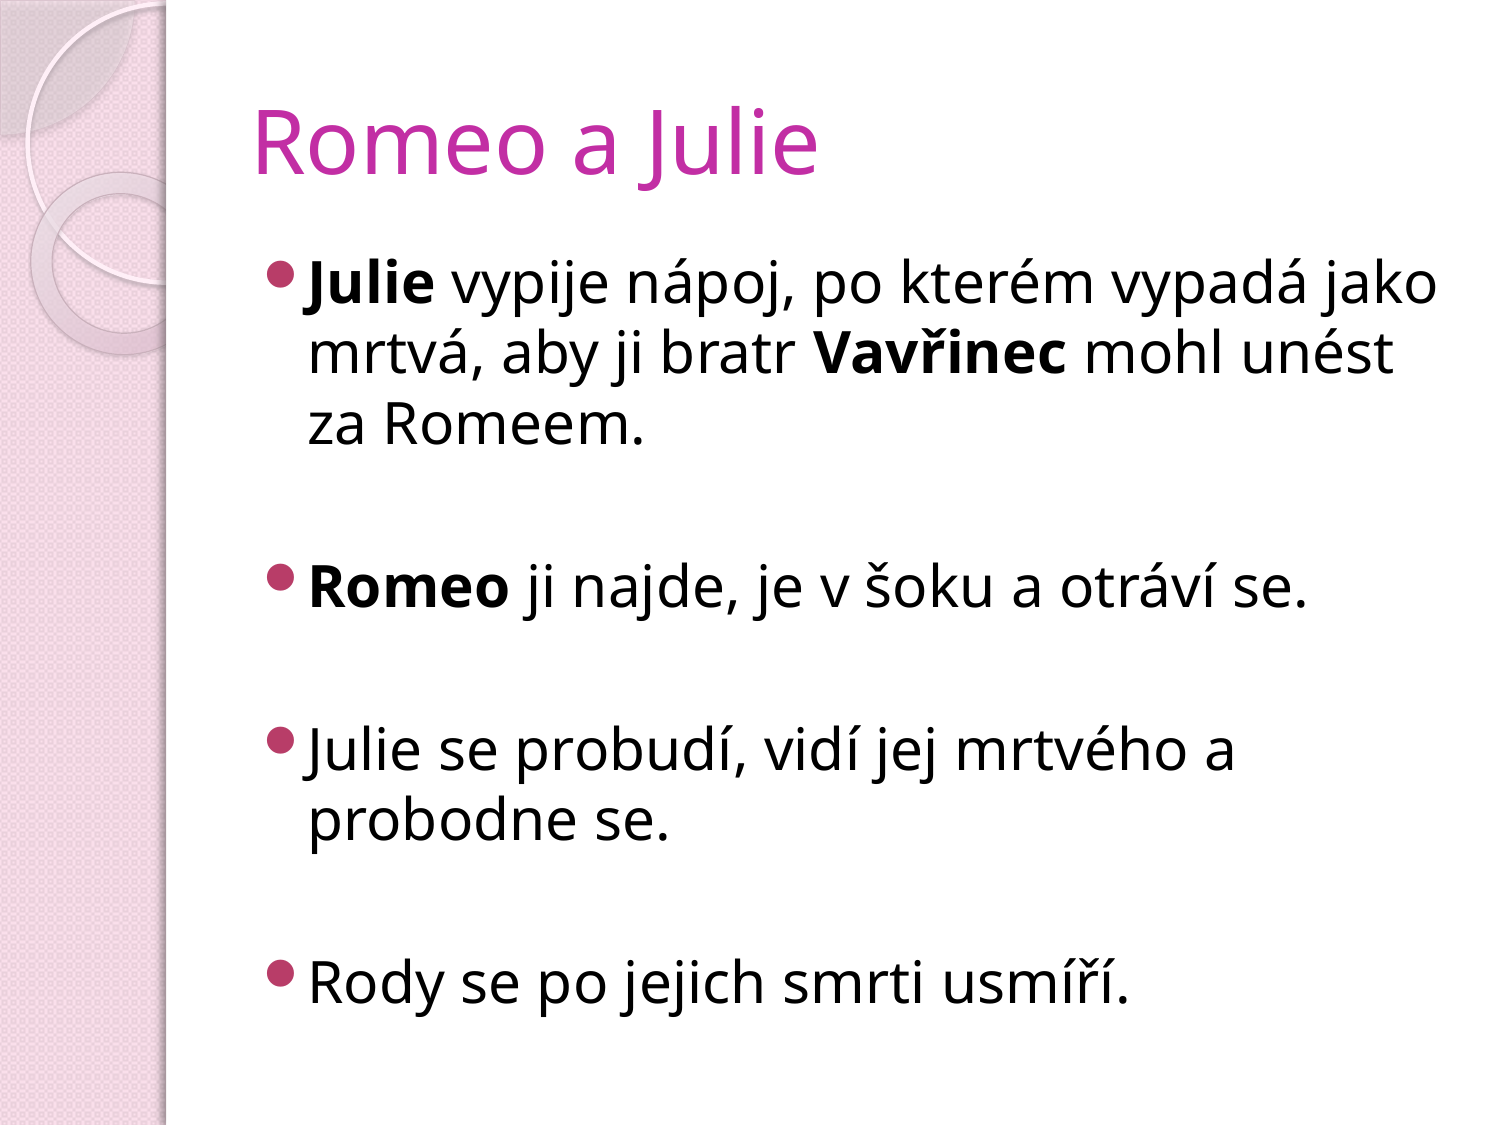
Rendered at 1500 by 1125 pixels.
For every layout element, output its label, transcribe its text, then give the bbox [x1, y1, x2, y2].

list Julie vypije nápoj, po kterém vypadá jako mrtvá, aby ji bratr Vavřinec mohl unést za Romeem. Romeo ji najde, je v šoku a otráví se. Julie se probudí, vidí jej mrtvého a probodne se. Rody se po jejich smrti usmíří. [235, 237, 1466, 1025]
title Romeo a Julie [235, 45, 1466, 233]
